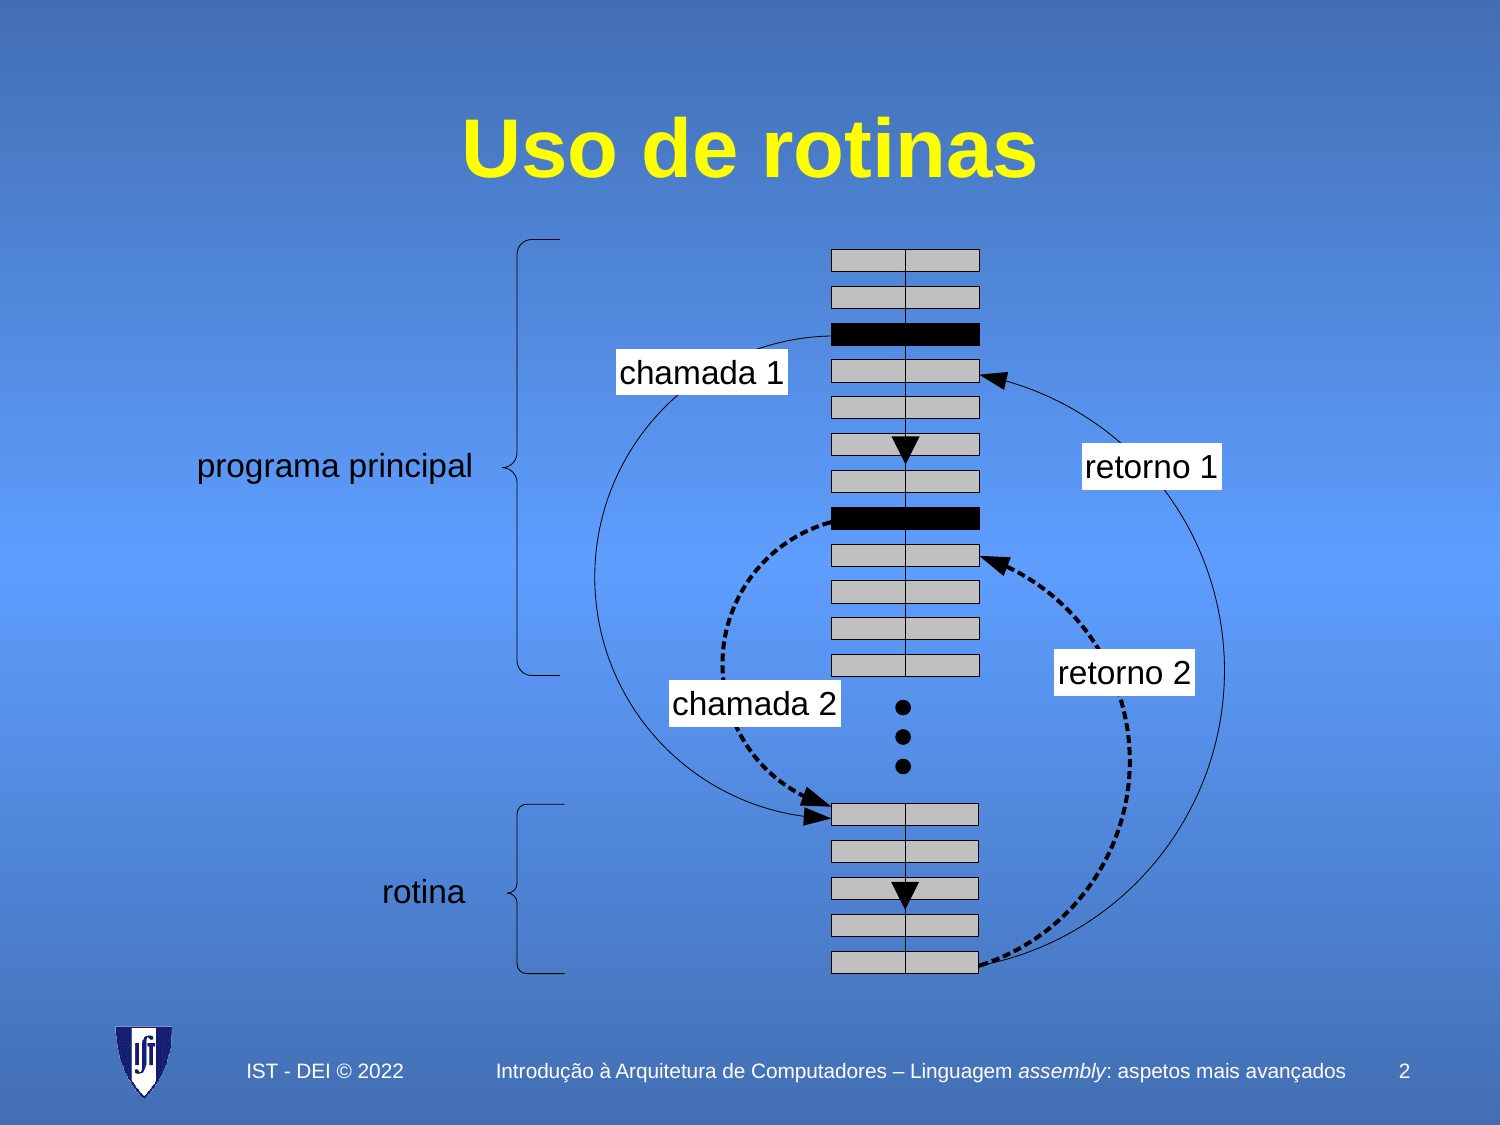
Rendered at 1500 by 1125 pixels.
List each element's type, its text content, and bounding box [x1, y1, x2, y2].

title Uso de rotinas [99, 87, 1400, 200]
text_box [164, 214, 1258, 1009]
footer IST - DEI © 2022 [199, 1049, 451, 1088]
picture [112, 1024, 175, 1100]
